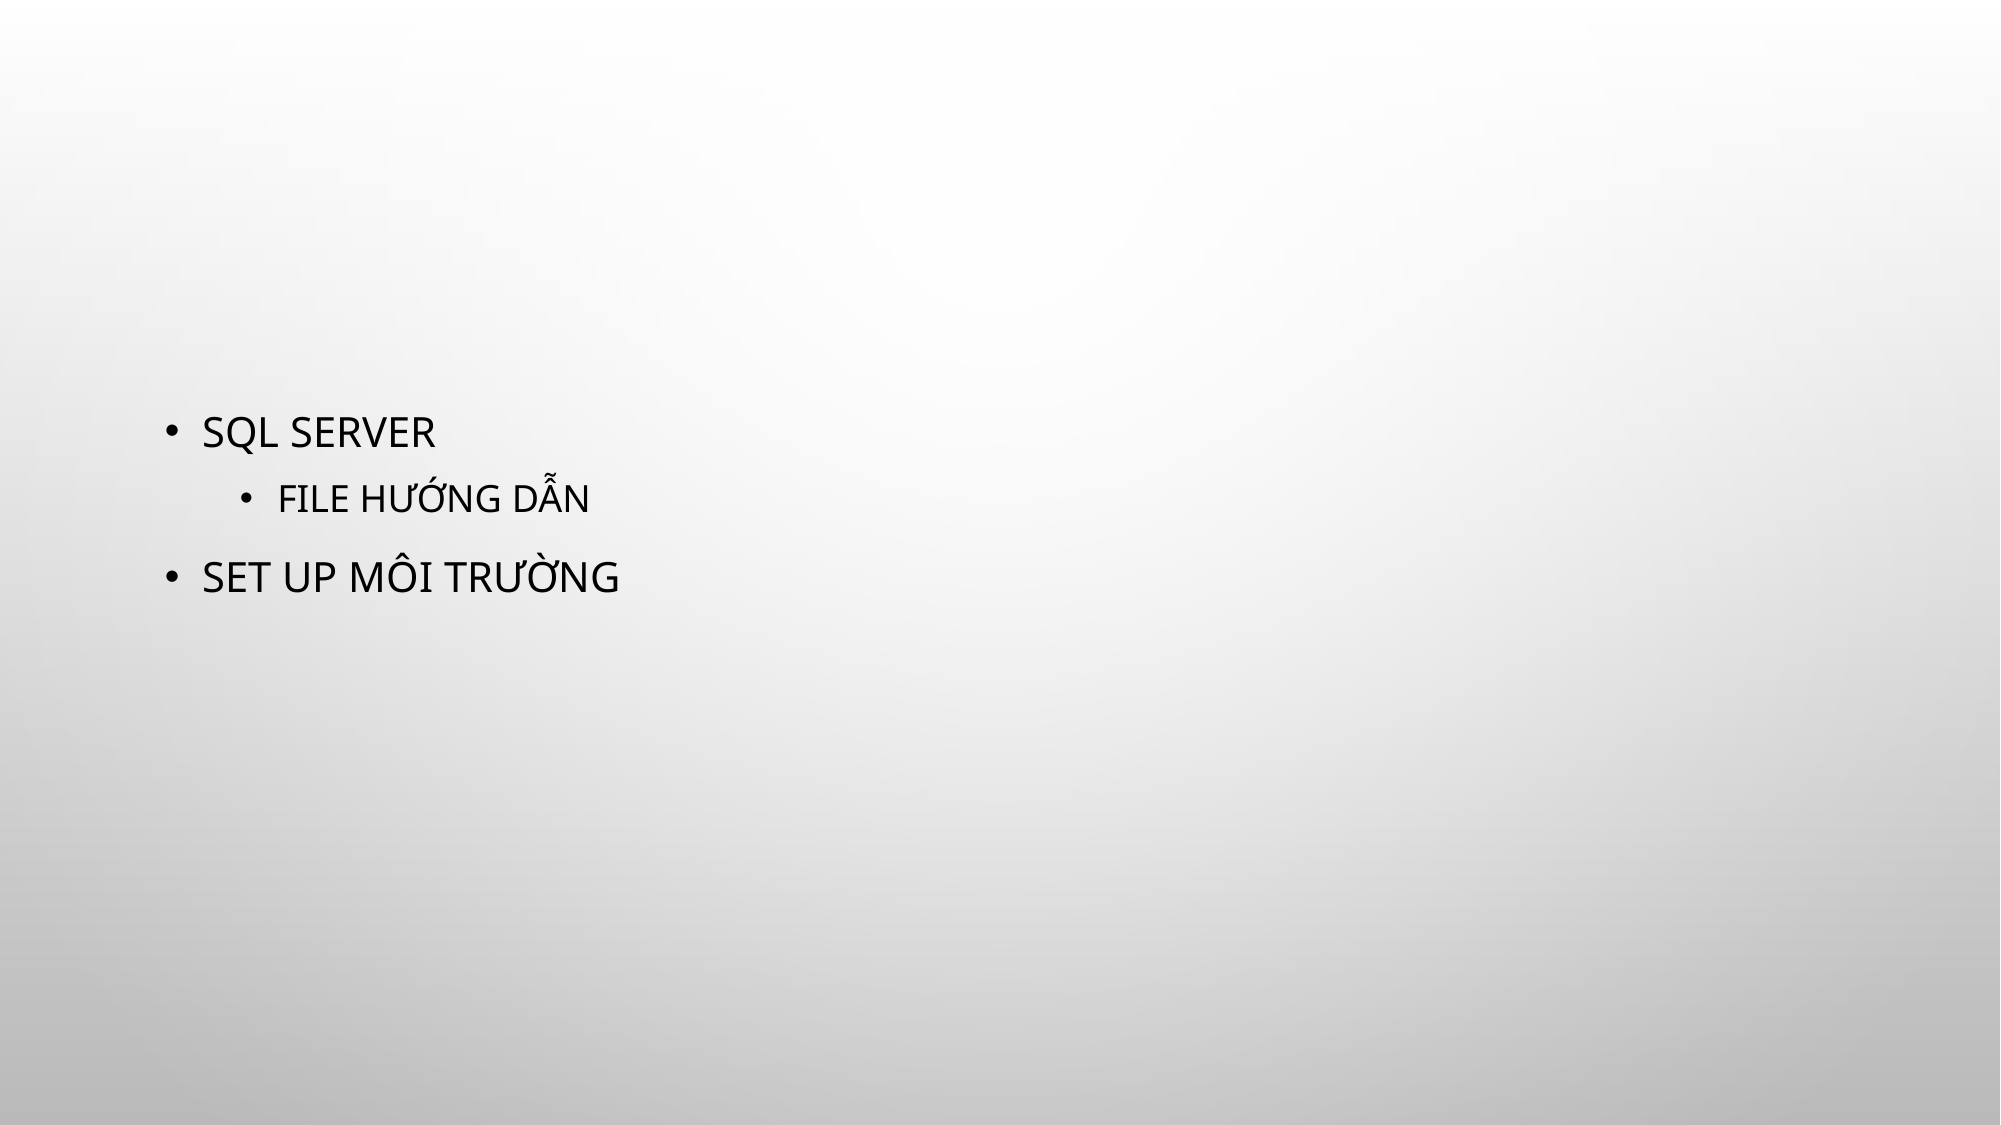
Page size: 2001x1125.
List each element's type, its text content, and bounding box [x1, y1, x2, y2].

picture [0, 0, 2000, 1125]
list SQL Server File hướng dẫn Set up môi trường [149, 388, 1851, 950]
